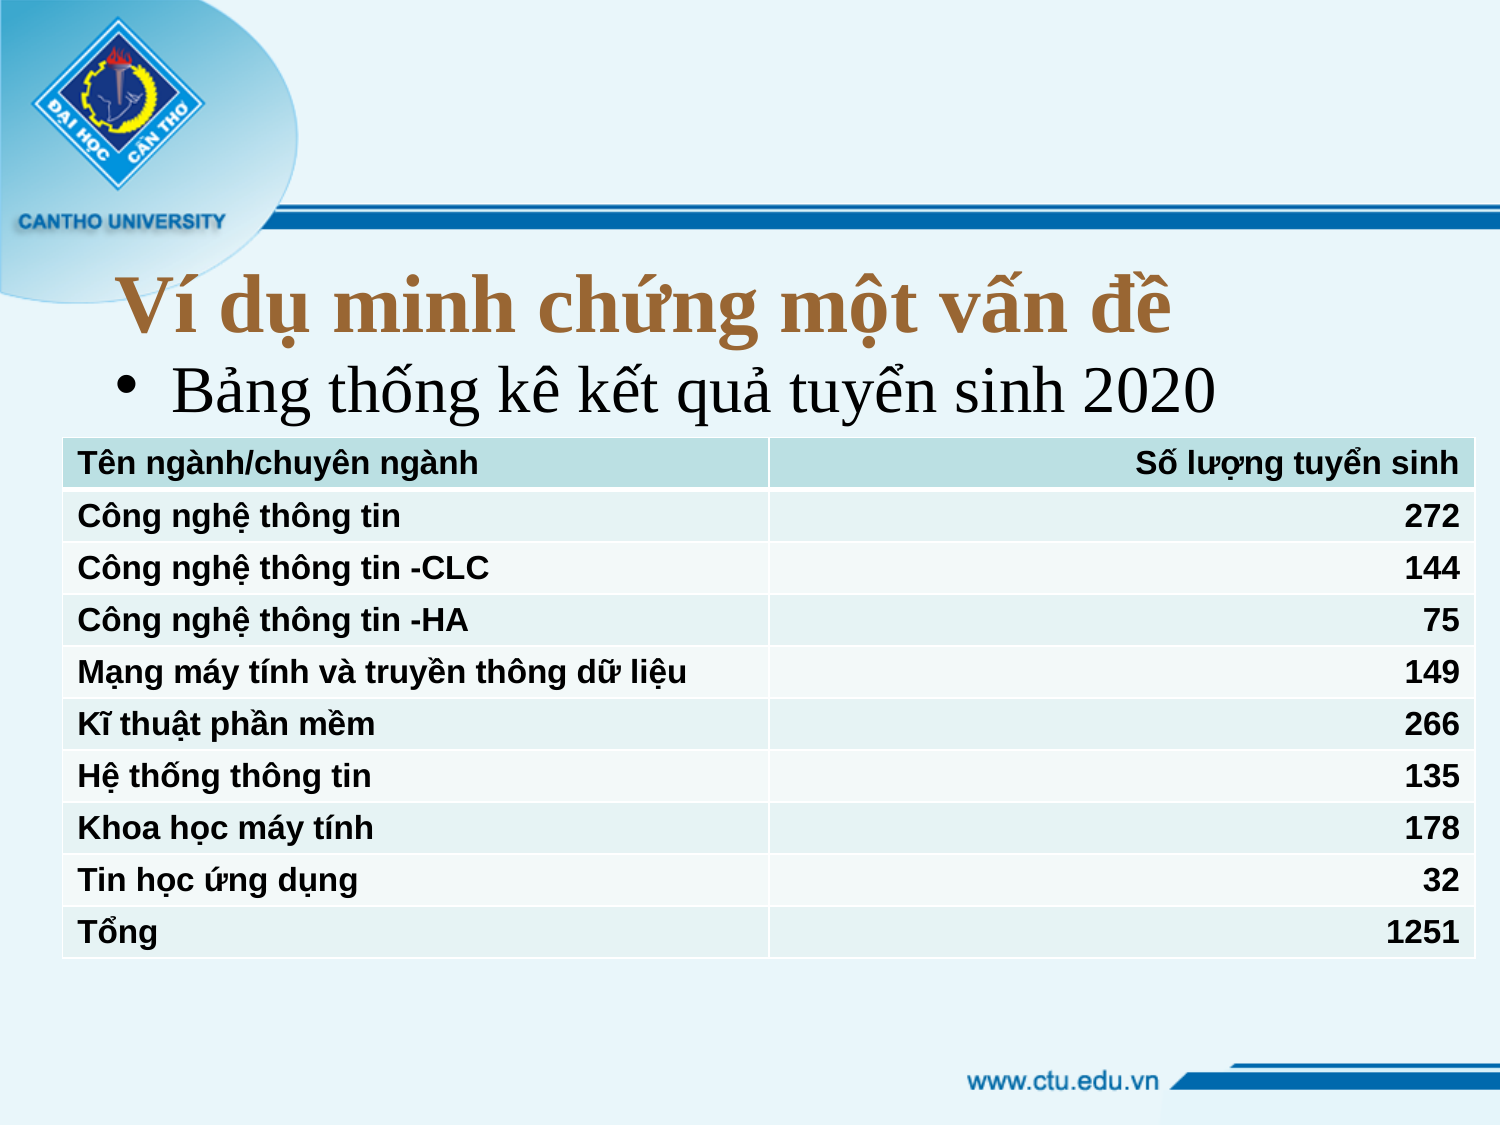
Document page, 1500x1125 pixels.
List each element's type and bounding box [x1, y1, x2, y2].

text_box [0, 0, 1500, 1125]
